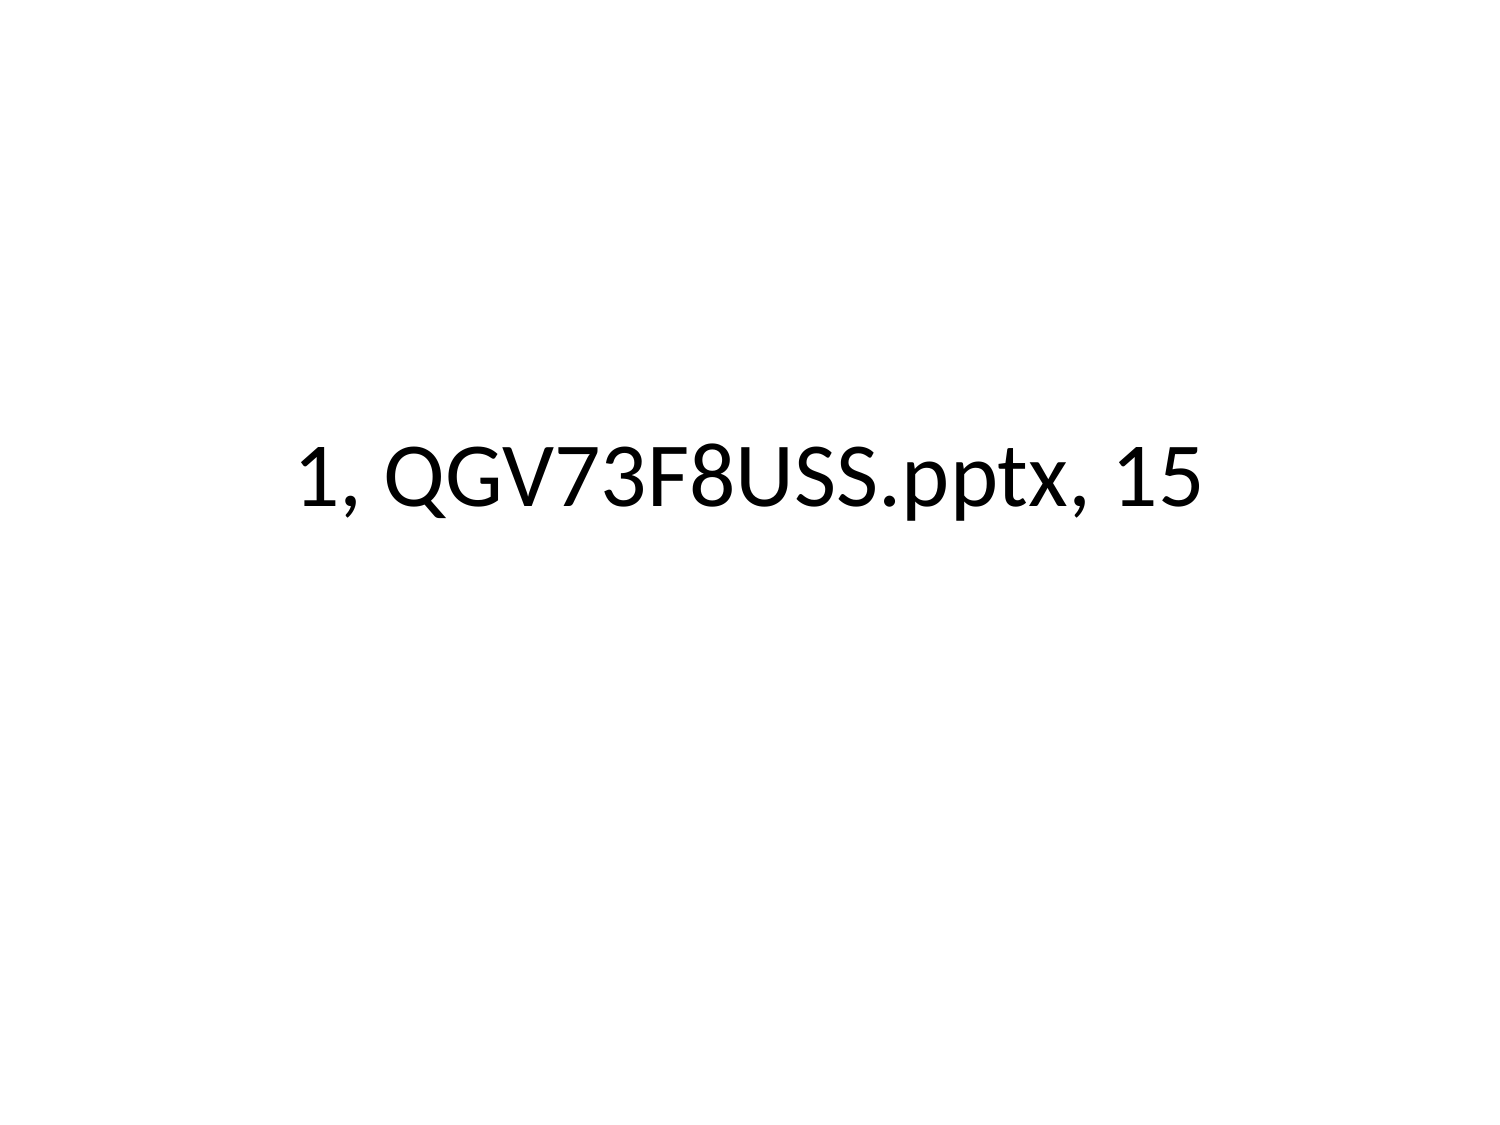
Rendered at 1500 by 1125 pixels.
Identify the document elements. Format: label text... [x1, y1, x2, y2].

title 1, QGV73F8USS.pptx, 15 [112, 349, 1388, 591]
